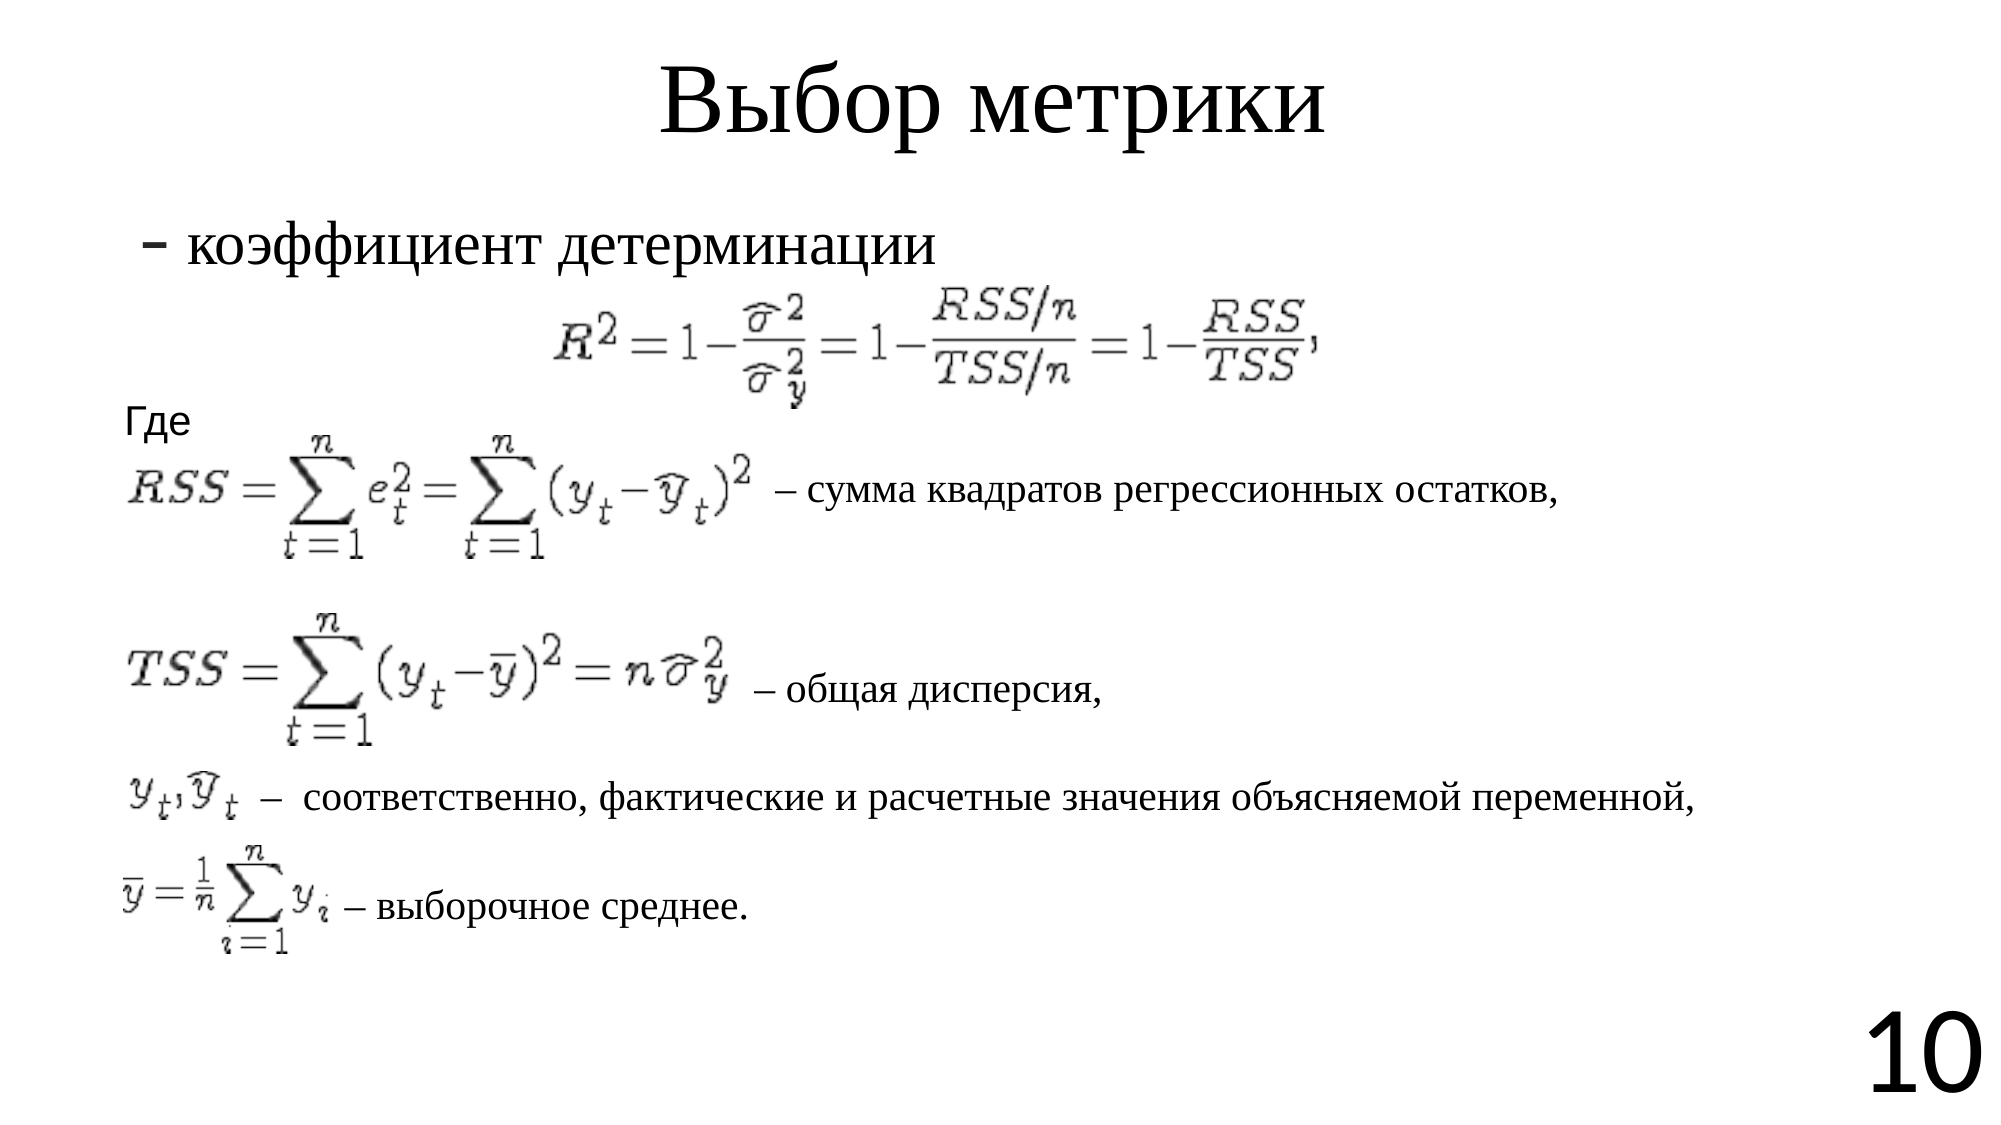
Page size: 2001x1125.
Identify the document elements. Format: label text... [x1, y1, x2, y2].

picture [123, 435, 759, 560]
text_box Где – сумма квадратов регрессионных остатков, – общая дисперсия, – соответственно, фактические и расчетные значения объясняемой переменной, – выборочное среднее. [109, 354, 1888, 1065]
picture [551, 285, 1322, 410]
picture [123, 770, 248, 821]
title Выбор метрики [109, 0, 1877, 204]
slide_number 10 [1520, 895, 2000, 1125]
picture [123, 844, 331, 954]
picture [123, 613, 735, 747]
